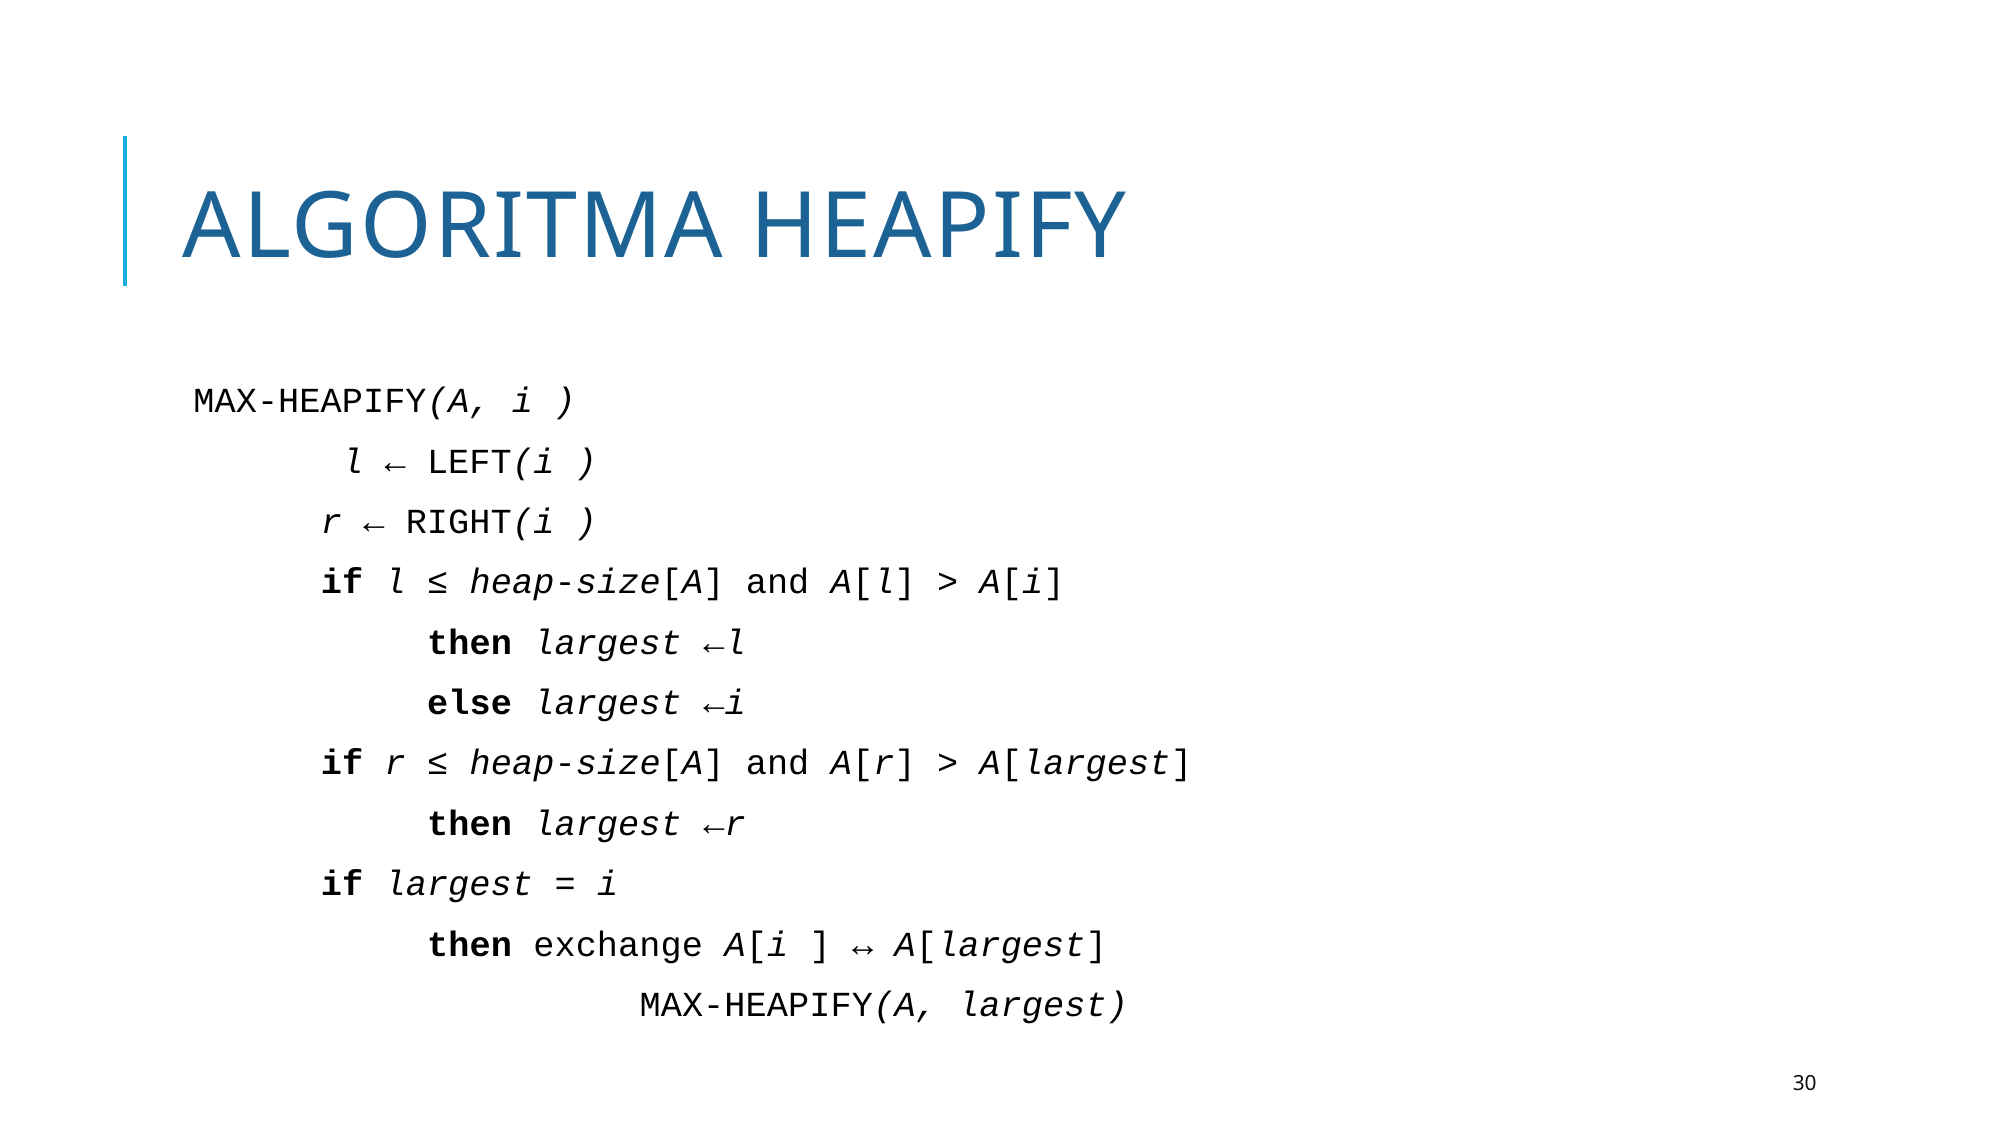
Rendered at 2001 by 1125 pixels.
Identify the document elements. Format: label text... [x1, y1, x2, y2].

slide_number 30 [1777, 1061, 1938, 1107]
list MAX-HEAPIFY(A, i ) l ← LEFT(i ) r ← RIGHT(i ) if l ≤ heap-size[A] and A[l] > A[i] then largest ←l else largest ←i if r ≤ heap-size[A] and A[r] > A[largest] then largest ←r if largest = i then exchange A[i ] ↔ A[largest] MAX-HEAPIFY(A, largest) [167, 375, 1763, 1035]
title Algoritma Heapify [167, 139, 1763, 323]
